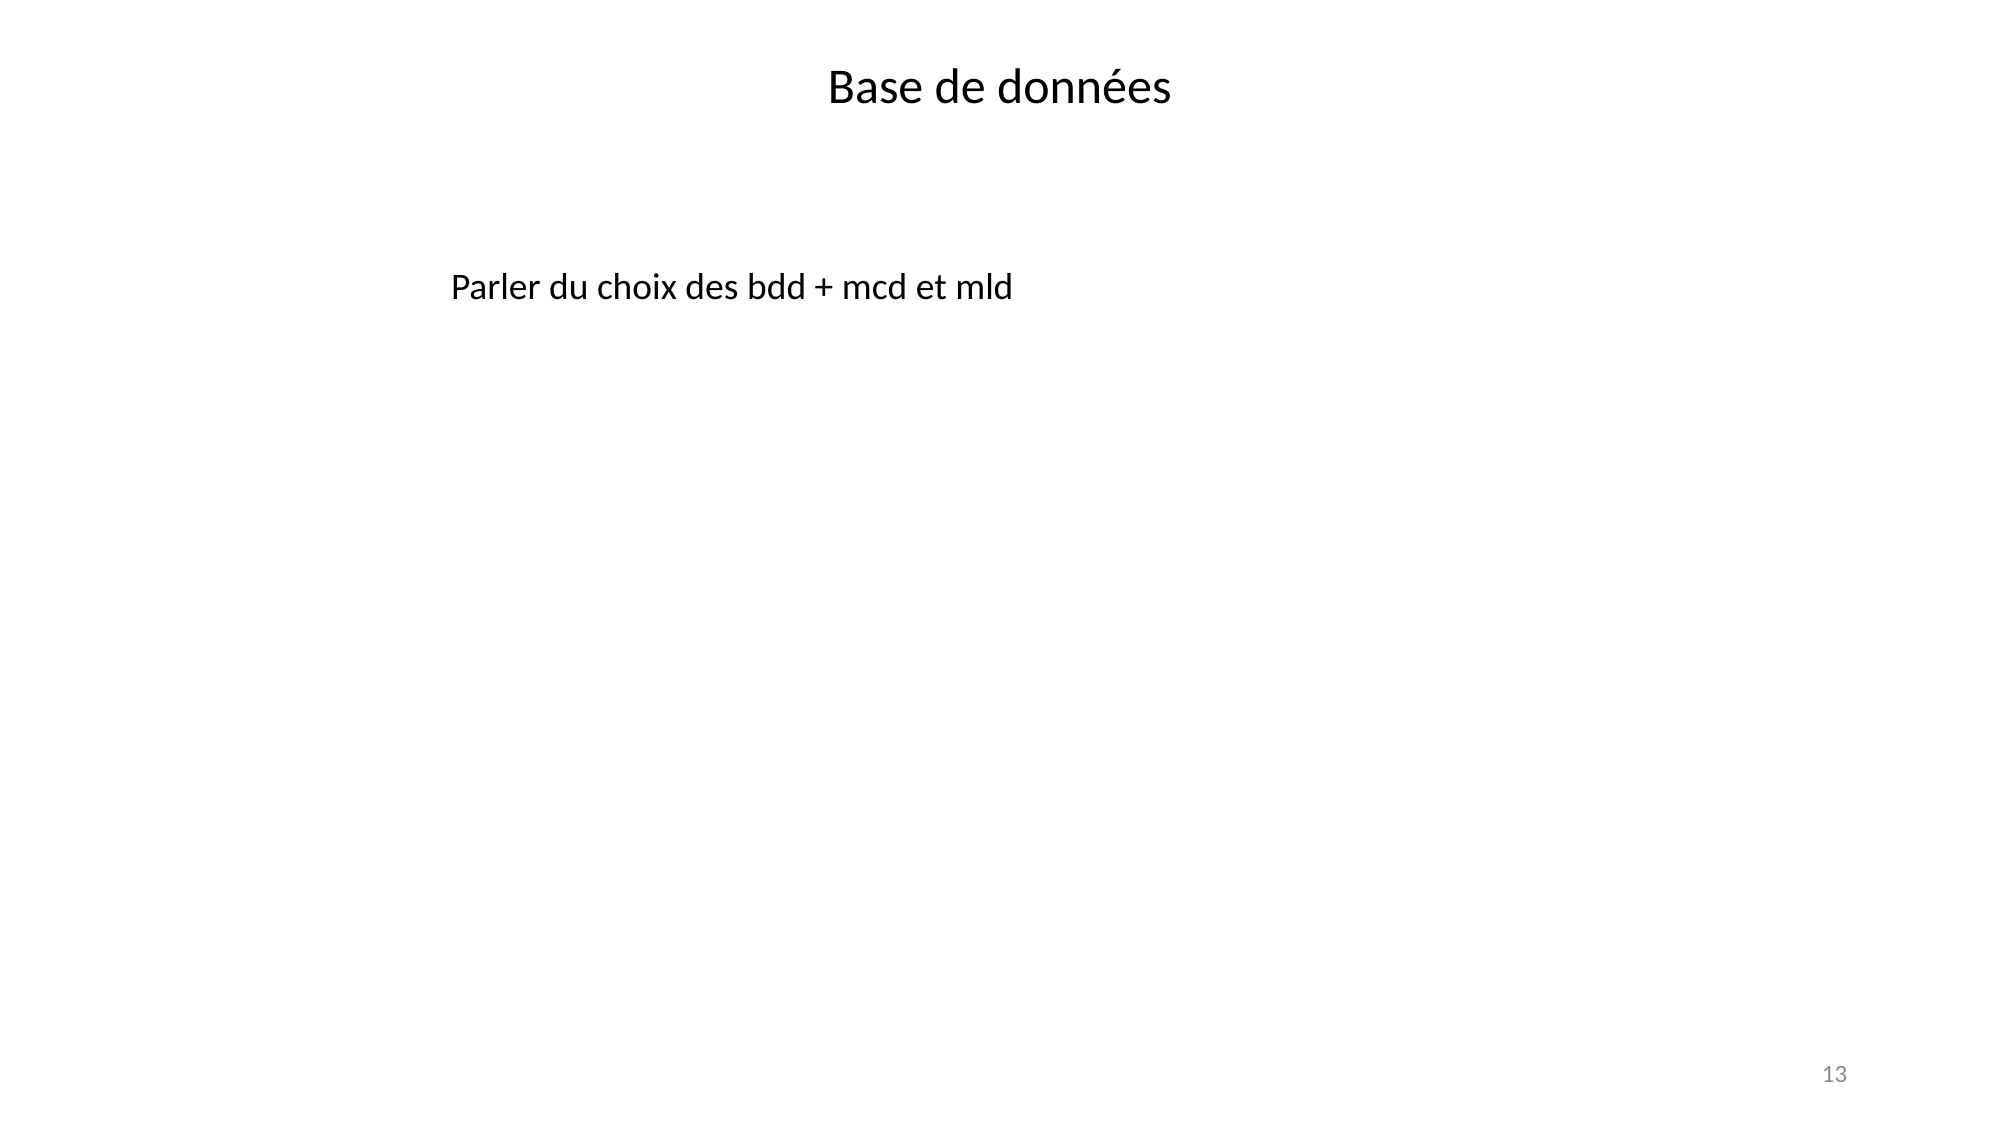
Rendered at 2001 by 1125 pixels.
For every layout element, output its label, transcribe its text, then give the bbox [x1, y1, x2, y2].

text_box Base de données [0, 52, 2000, 122]
text_box Parler du choix des bdd + mcd et mld [436, 255, 1536, 315]
slide_number 13 [1412, 1042, 1863, 1103]
